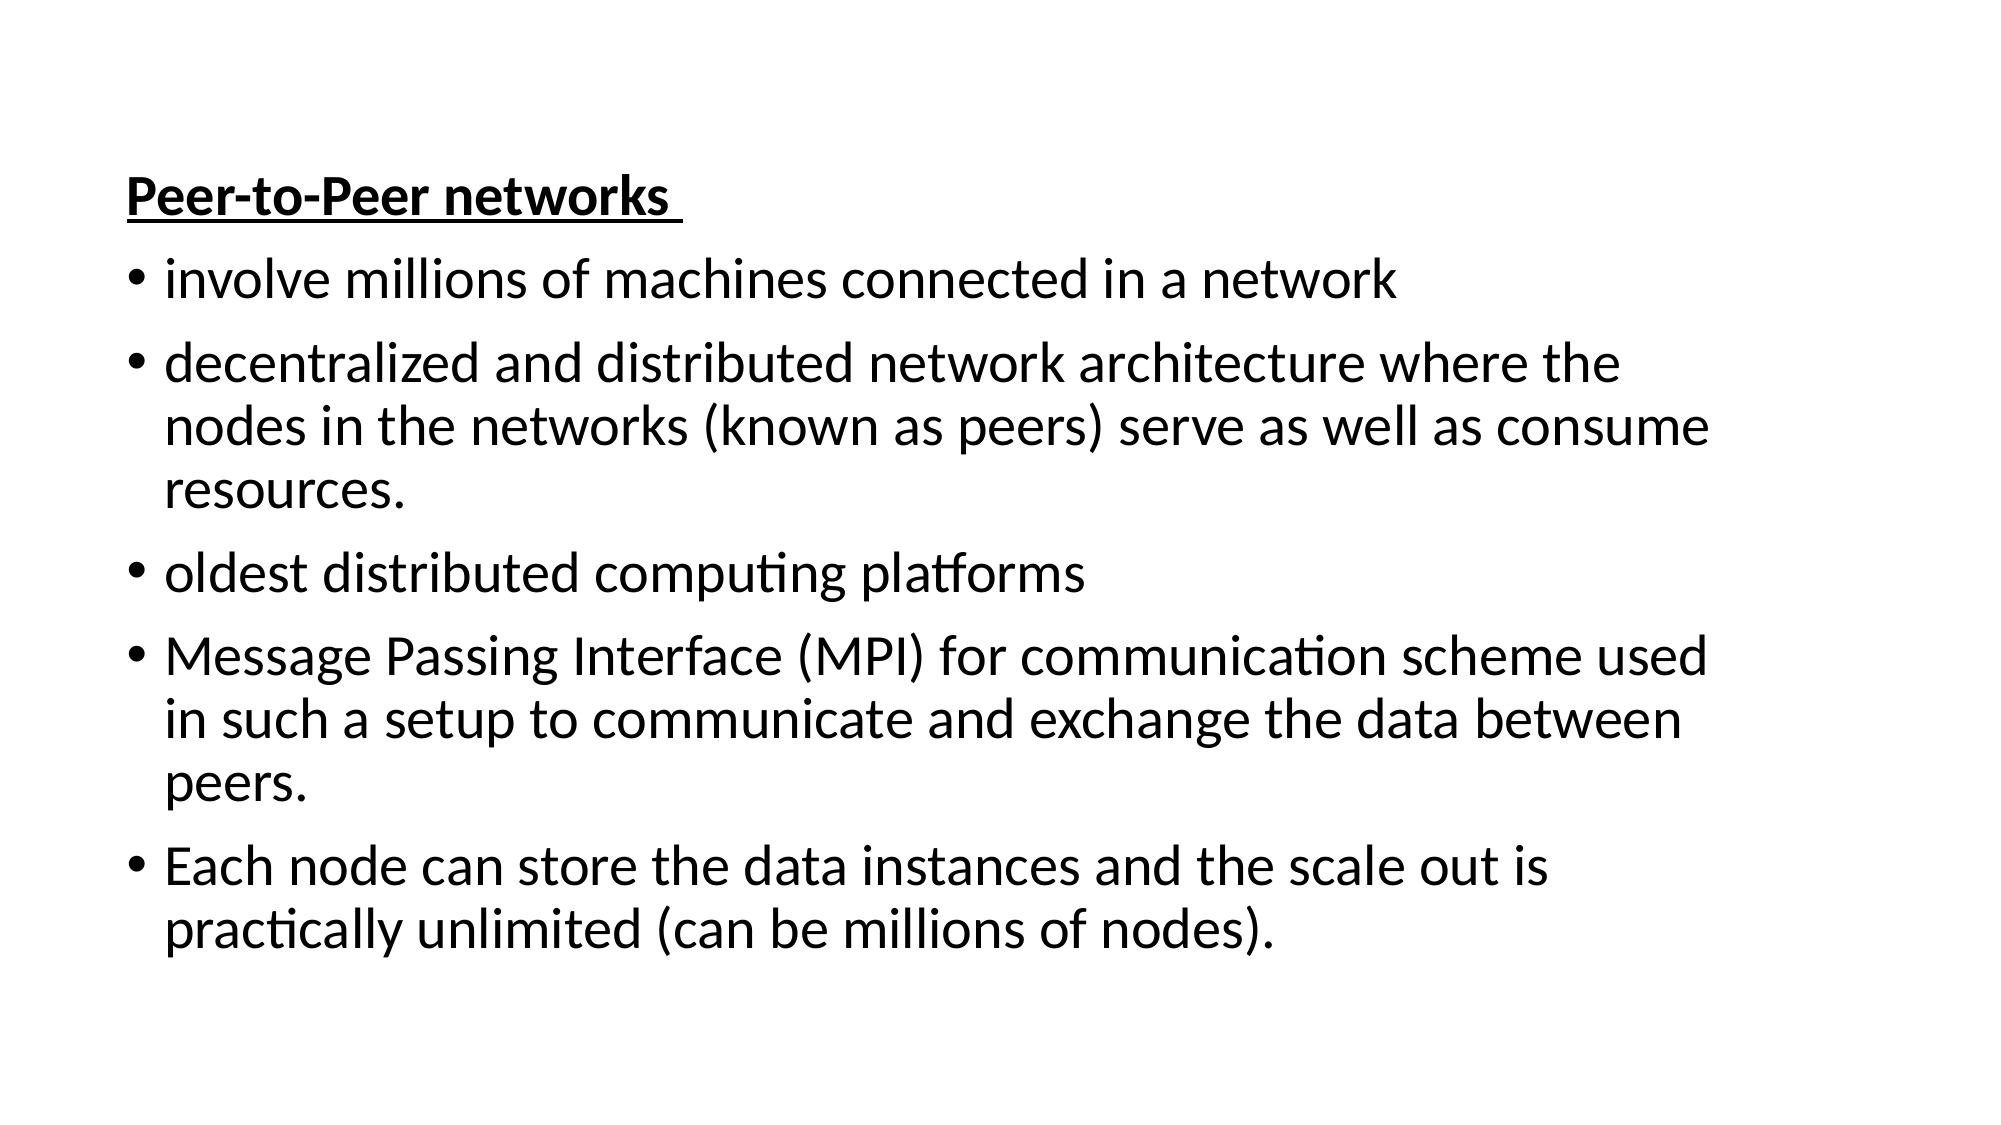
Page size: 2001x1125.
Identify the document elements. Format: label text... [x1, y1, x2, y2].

text_box Peer-to-Peer networks involve millions of machines connected in a network decentralized and distributed network architecture where the nodes in the networks (known as peers) serve as well as consume resources. oldest distributed computing platforms Message Passing Interface (MPI) for communication scheme used in such a setup to communicate and exchange the data between peers. Each node can store the data instances and the scale out is practically unlimited (can be millions of nodes). [111, 80, 1748, 969]
